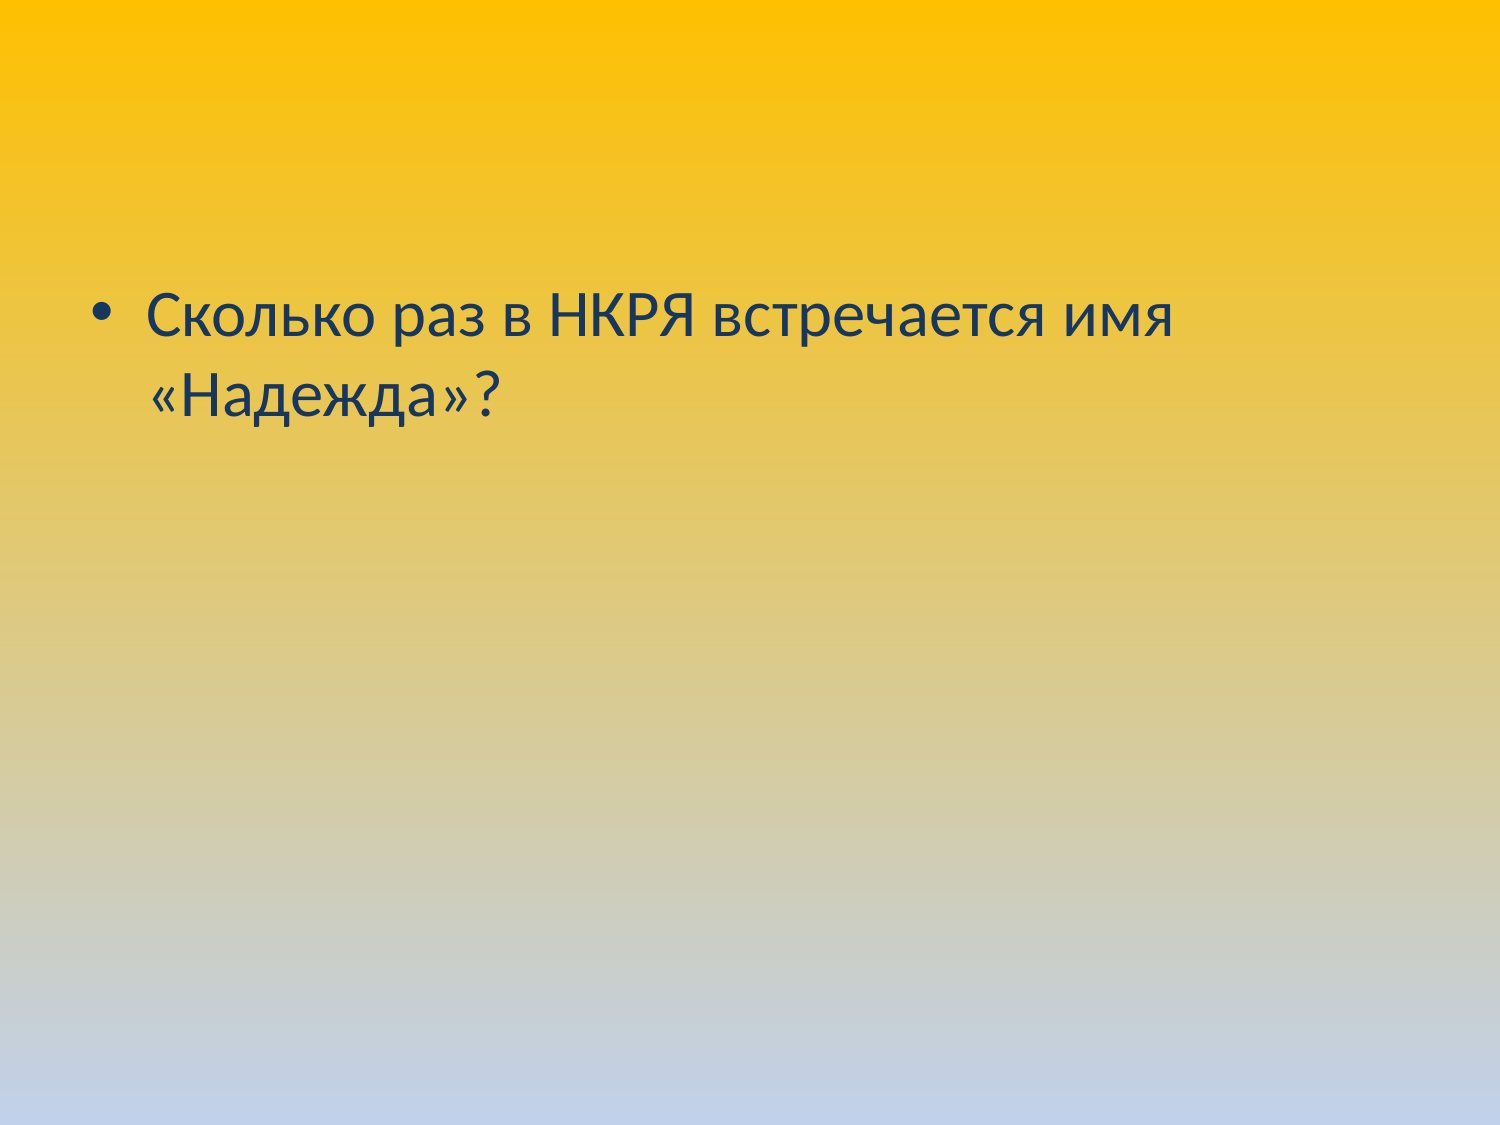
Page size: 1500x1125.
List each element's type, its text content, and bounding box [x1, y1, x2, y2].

list Сколько раз в НКРЯ встречается имя «Надежда»? [75, 262, 1425, 1005]
